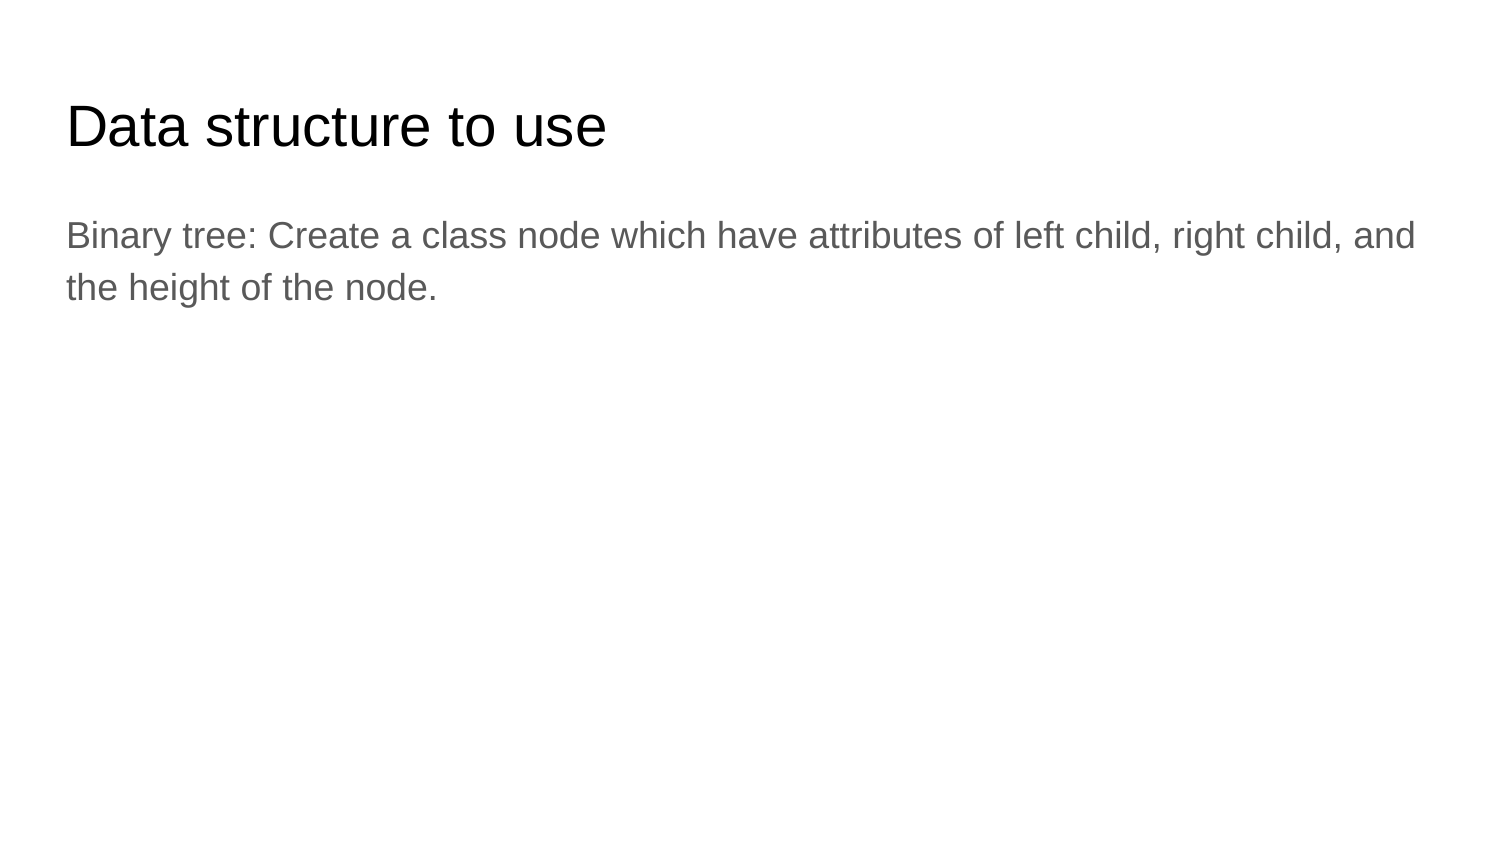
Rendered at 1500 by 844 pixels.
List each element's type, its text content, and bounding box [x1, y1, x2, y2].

list Binary tree: Create a class node which have attributes of left child, right child, and the height of the node. [51, 189, 1449, 750]
title Data structure to use [51, 72, 1449, 167]
